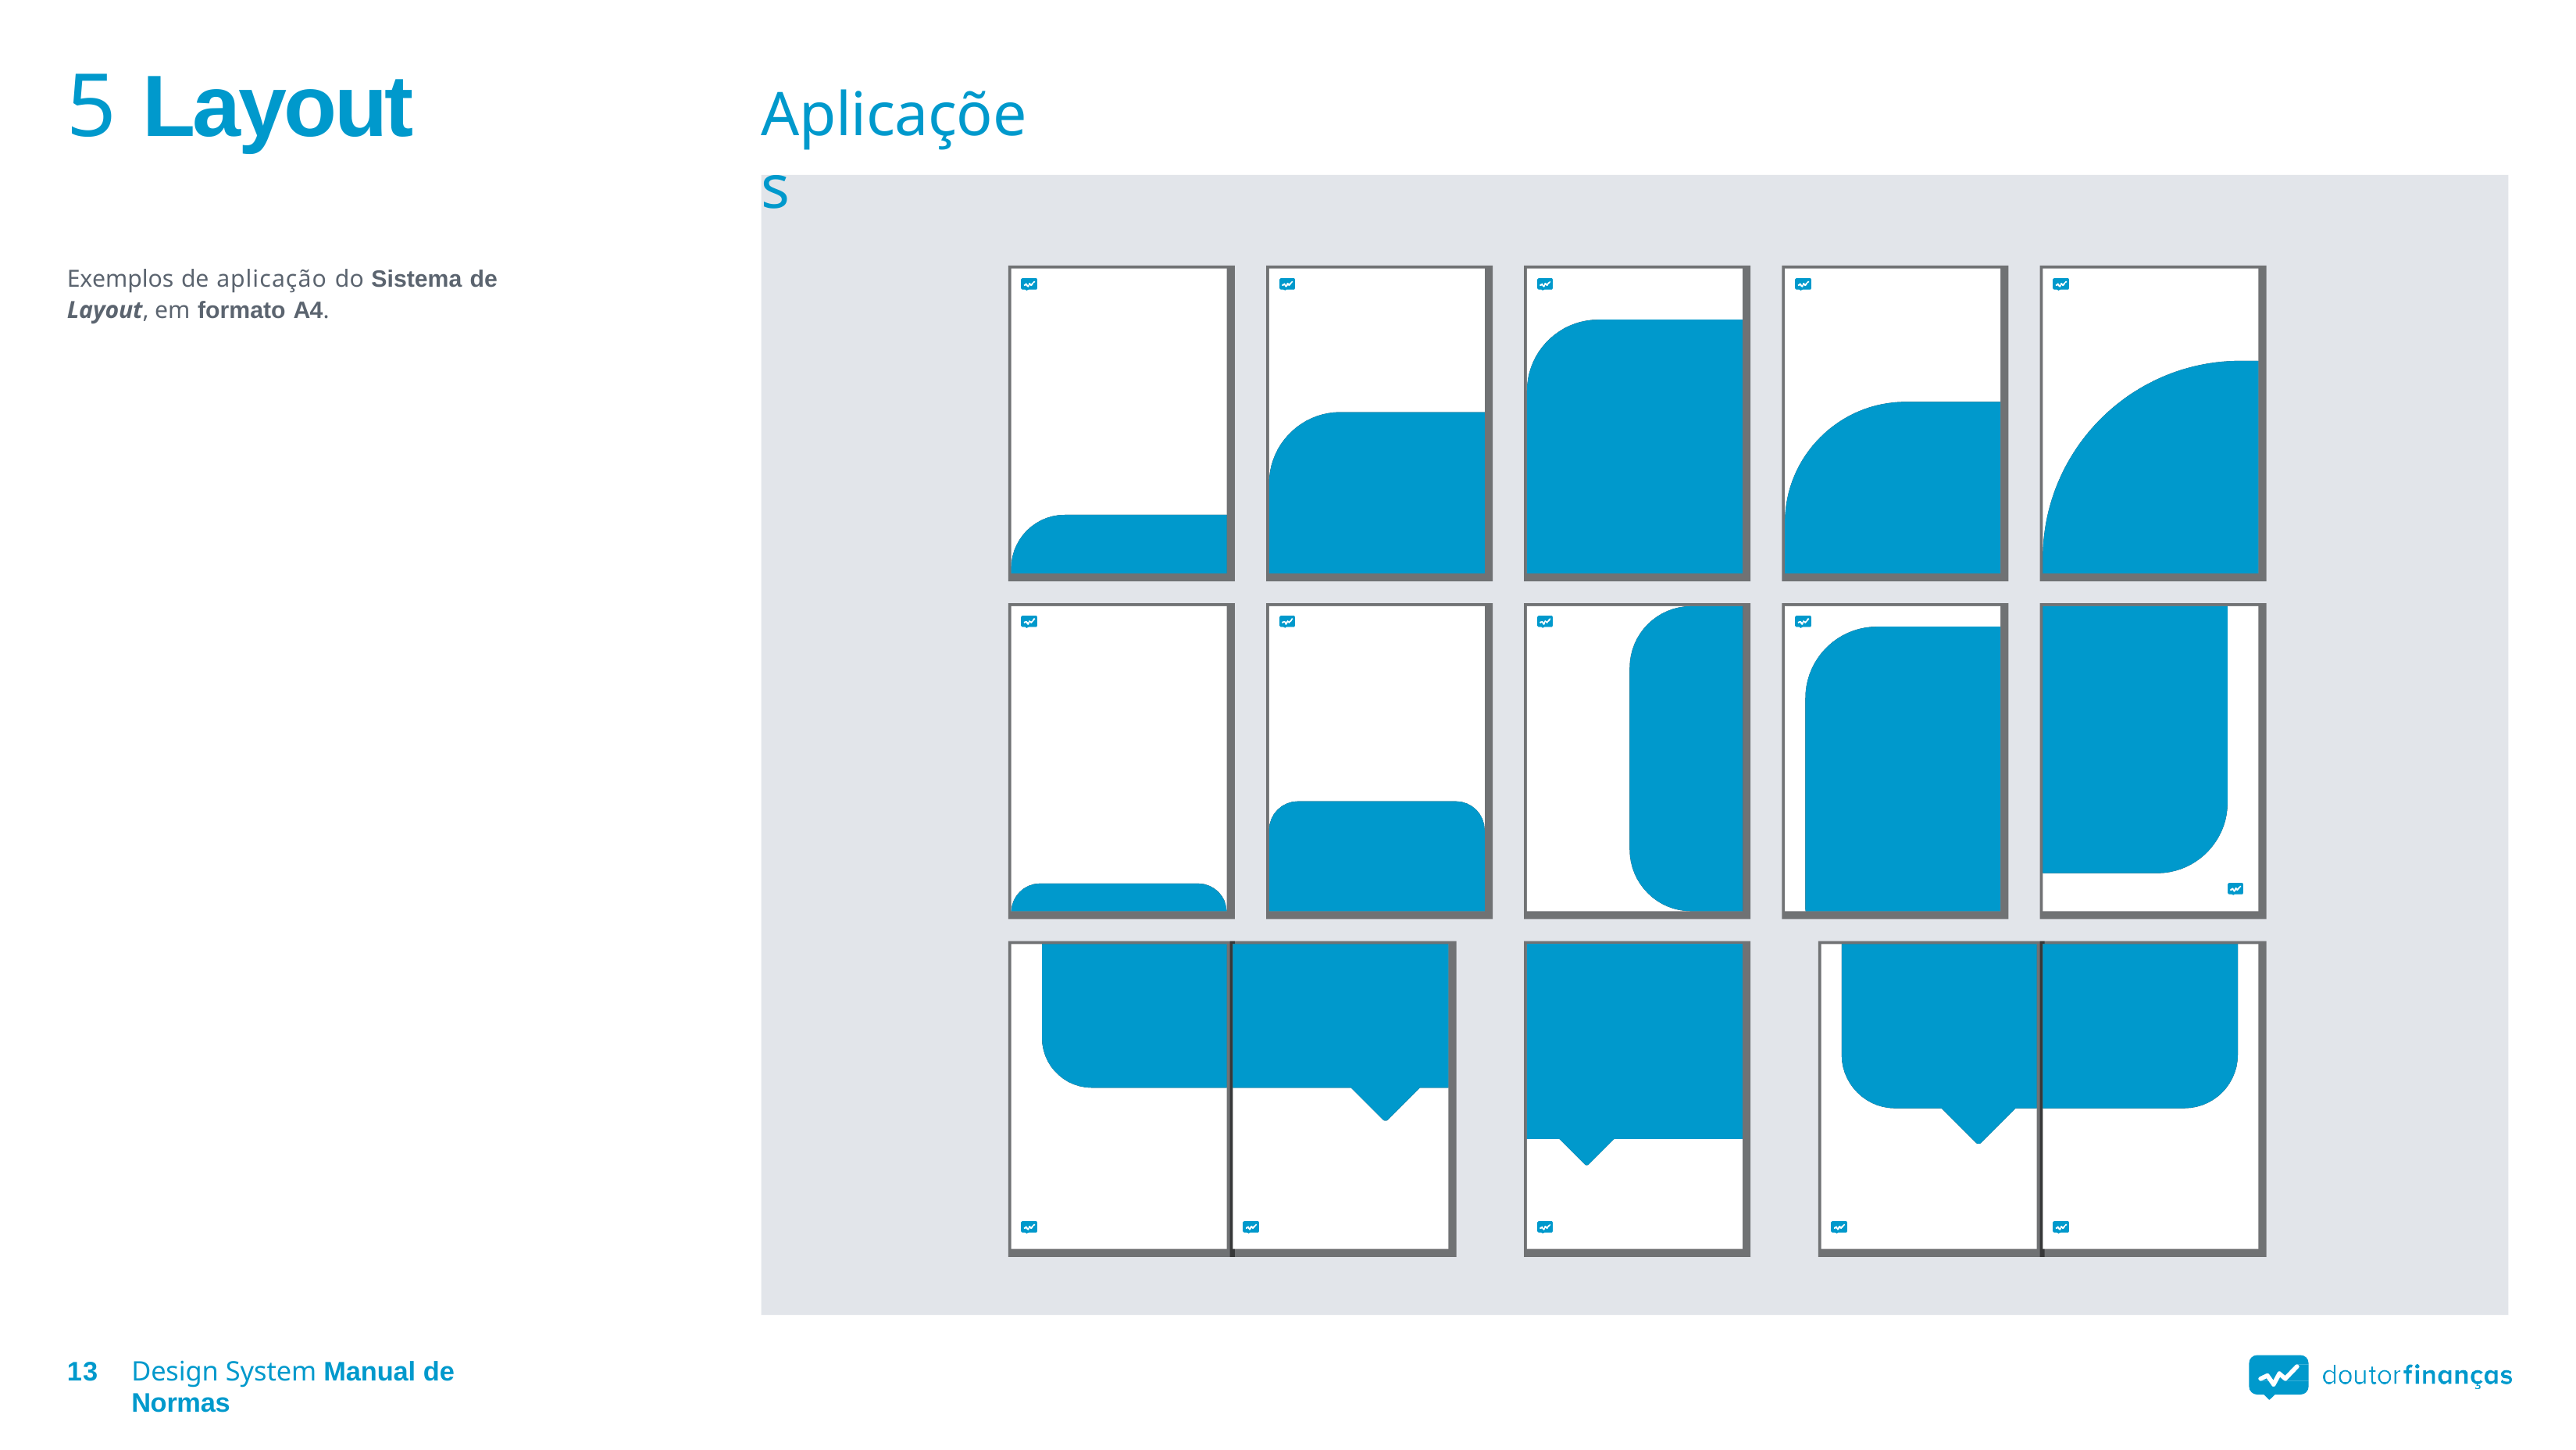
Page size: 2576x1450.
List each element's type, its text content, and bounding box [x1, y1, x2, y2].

title 5 Layout [65, 47, 629, 291]
picture [2323, 1364, 2333, 1373]
text_box Aplicações [759, 73, 1052, 175]
slide_number 20 [62, 1355, 102, 1450]
text_box Exemplos de aplicação do Sistema de Layout, em formato A4. [65, 291, 585, 323]
footer Design System Manual de Normas [130, 1355, 557, 1450]
picture [2326, 1372, 2333, 1381]
picture [2323, 1364, 2512, 1389]
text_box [761, 174, 2509, 1316]
